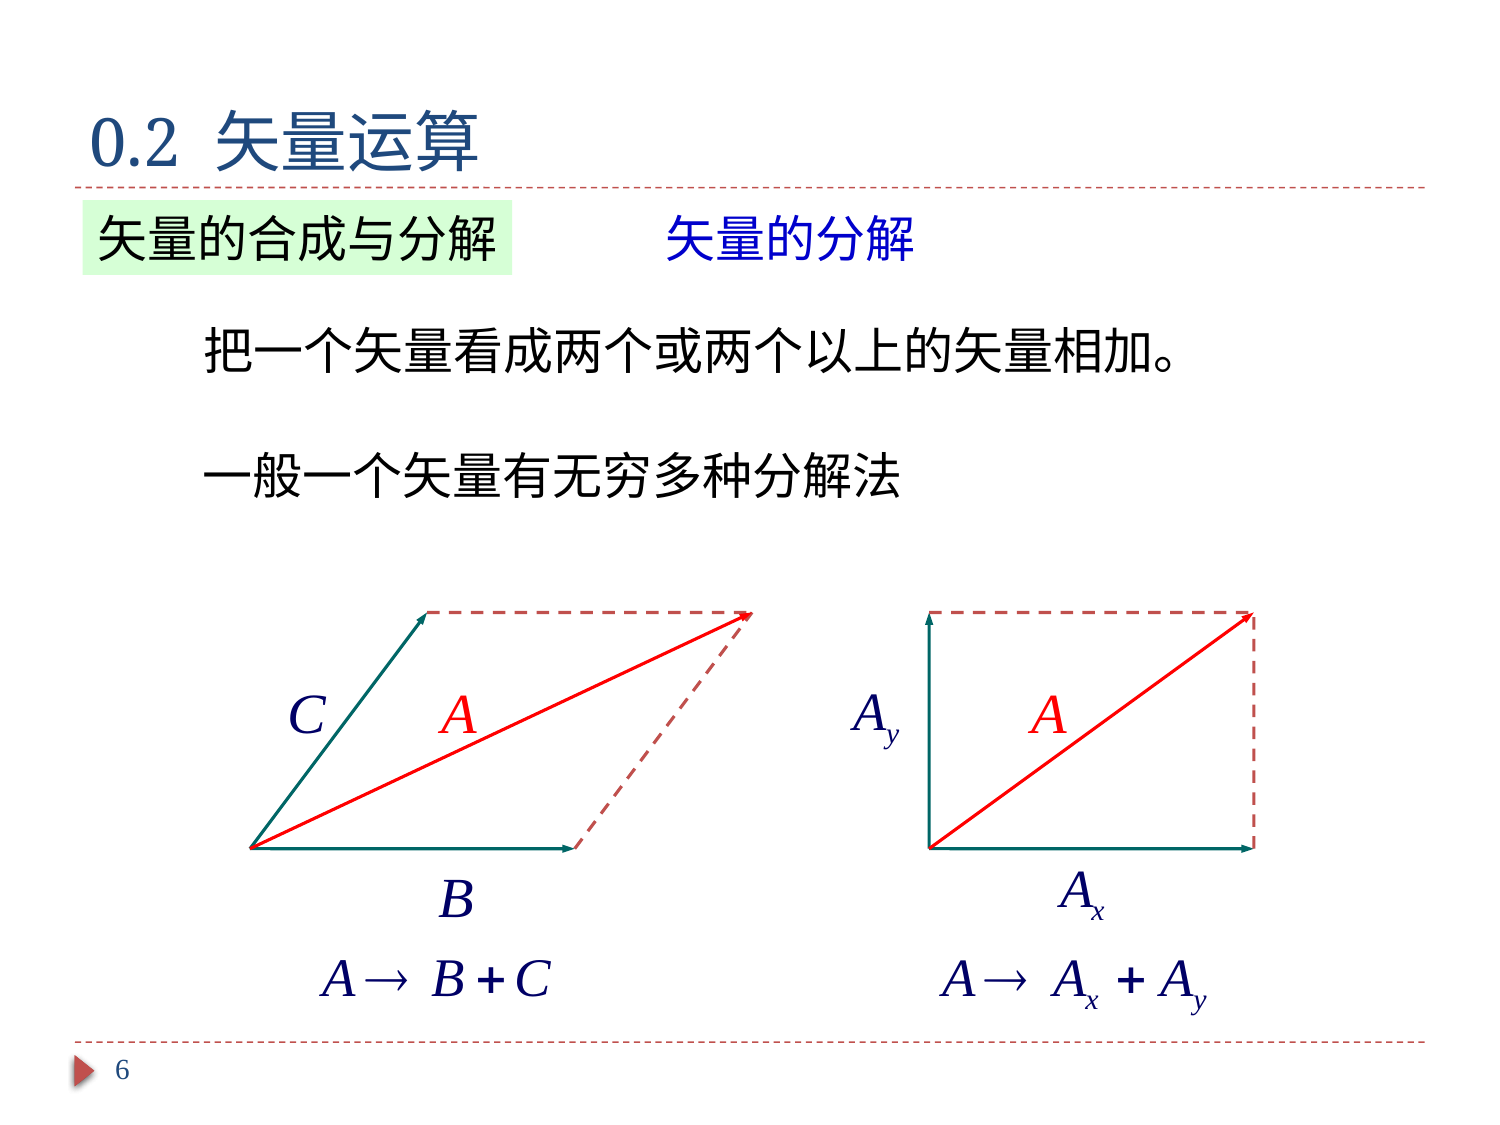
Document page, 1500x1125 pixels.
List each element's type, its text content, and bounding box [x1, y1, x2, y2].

text_box 一般一个矢量有无穷多种分解法 [187, 437, 918, 513]
text_box 把一个矢量看成两个或两个以上的矢量相加。 [188, 312, 1230, 388]
slide_number 6 [100, 1042, 426, 1103]
text_box 矢量的分解 [650, 199, 930, 275]
title 0.2 矢量运算 [75, 37, 1425, 188]
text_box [249, 612, 1255, 1031]
text_box 矢量的合成与分解 [82, 200, 513, 275]
